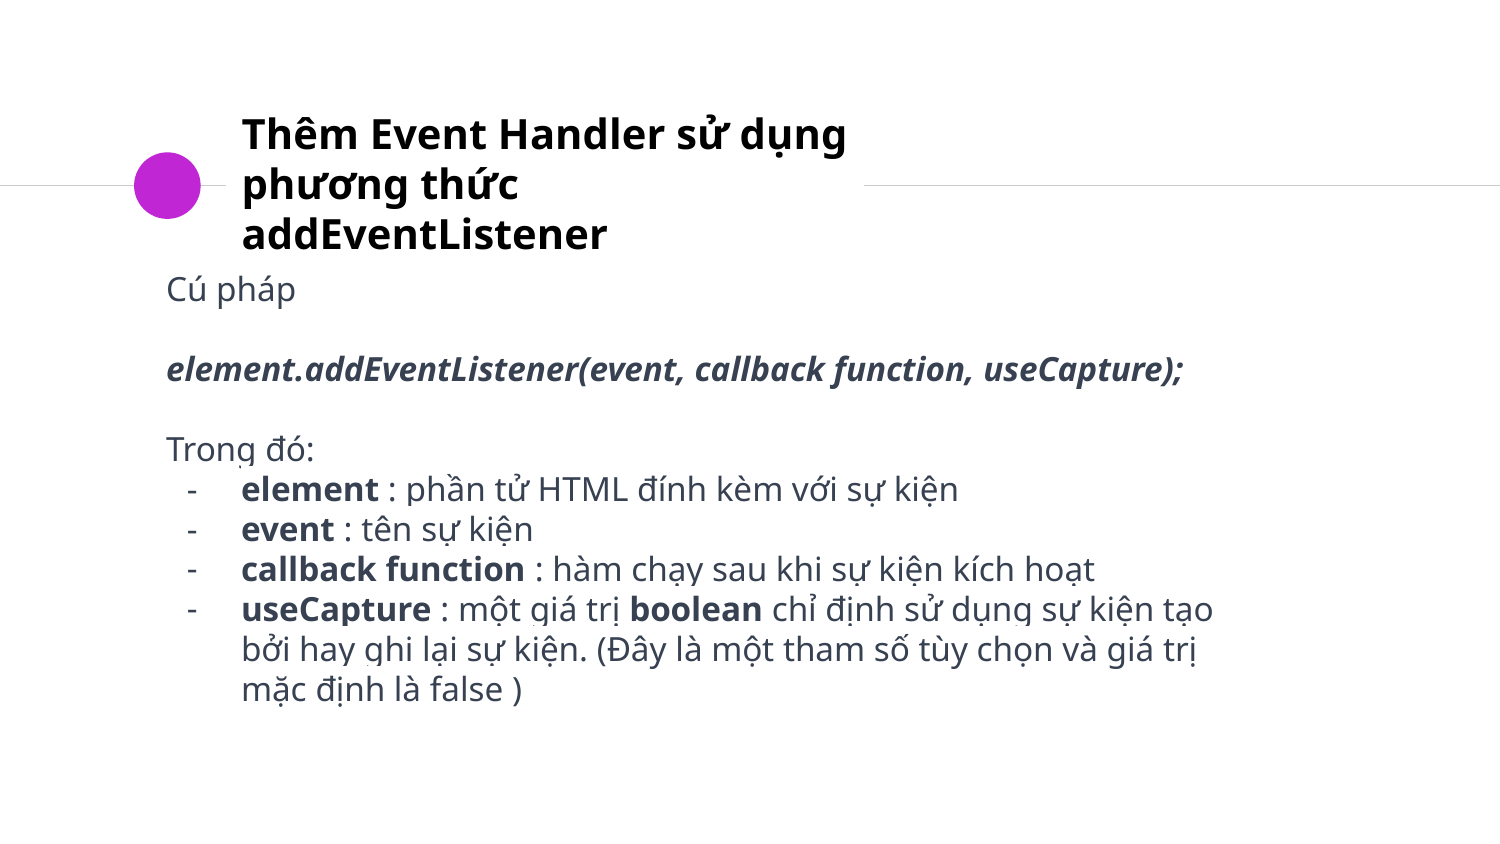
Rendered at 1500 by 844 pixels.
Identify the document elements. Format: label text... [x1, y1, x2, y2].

title Thêm Event Handler sử dụng phương thức addEventListener [226, 146, 866, 219]
list Cú pháp element.addEventListener(event, callback function, useCapture); Trong đó: element : phần tử HTML đính kèm với sự kiện event : tên sự kiện callback function : hàm chạy sau khi sự kiện kích hoạt useCapture : một giá trị boolean chỉ định sử dụng sự kiện tạo bởi hay ghi lại sự kiện. (Đây là một tham số tùy chọn và giá trị mặc định là false ) [150, 253, 1239, 714]
